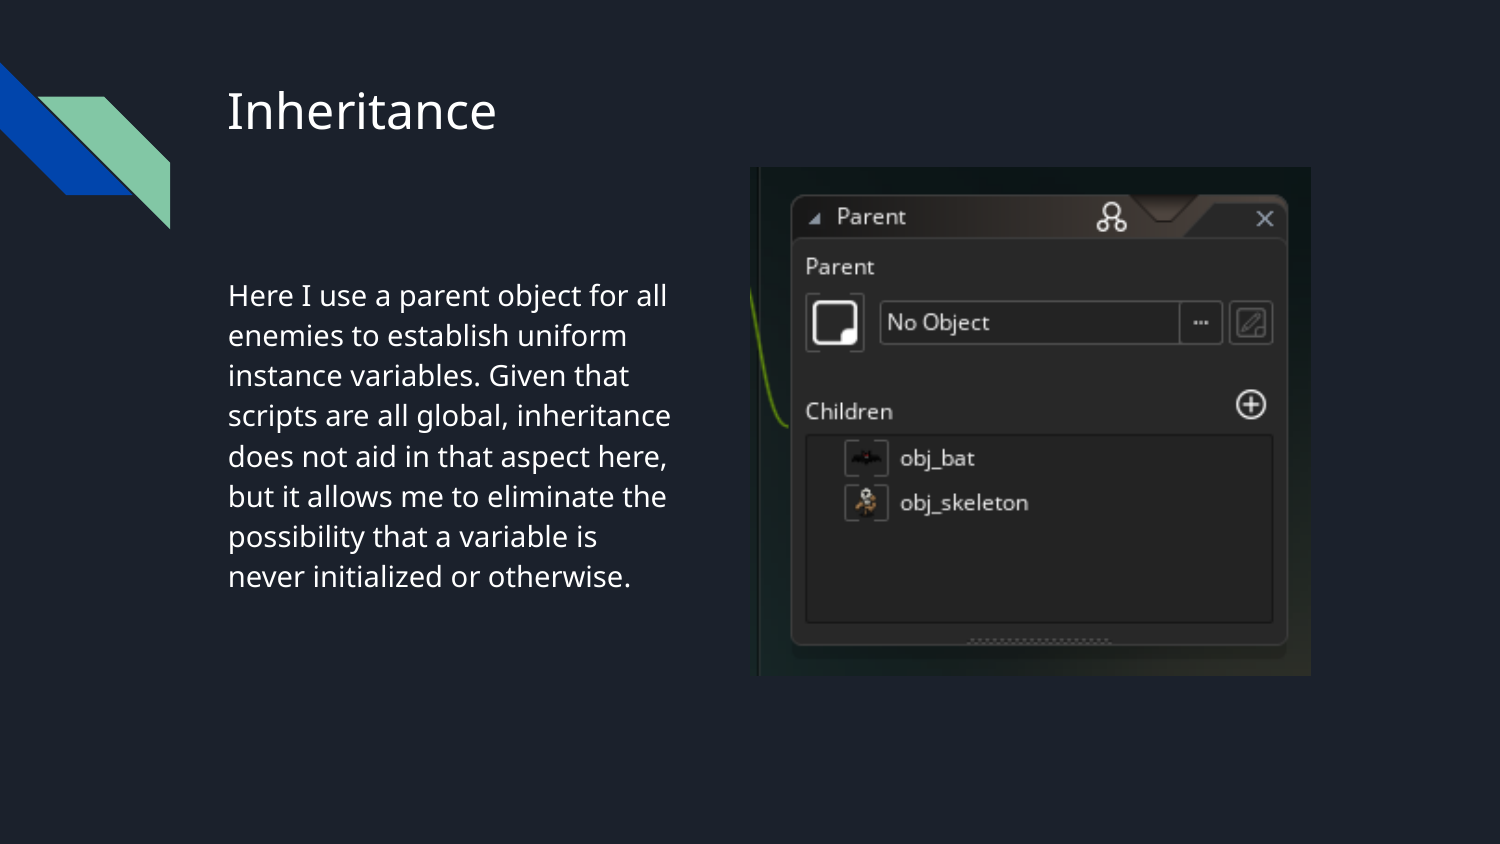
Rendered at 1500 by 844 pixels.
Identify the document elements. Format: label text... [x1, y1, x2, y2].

list Here I use a parent object for all enemies to establish uniform instance variables. Given that scripts are all global, inheritance does not aid in that aspect here, but it allows me to eliminate the possibility that a variable is never initialized or otherwise. [212, 257, 688, 735]
picture [749, 167, 1311, 677]
title Inheritance [212, 64, 1368, 215]
